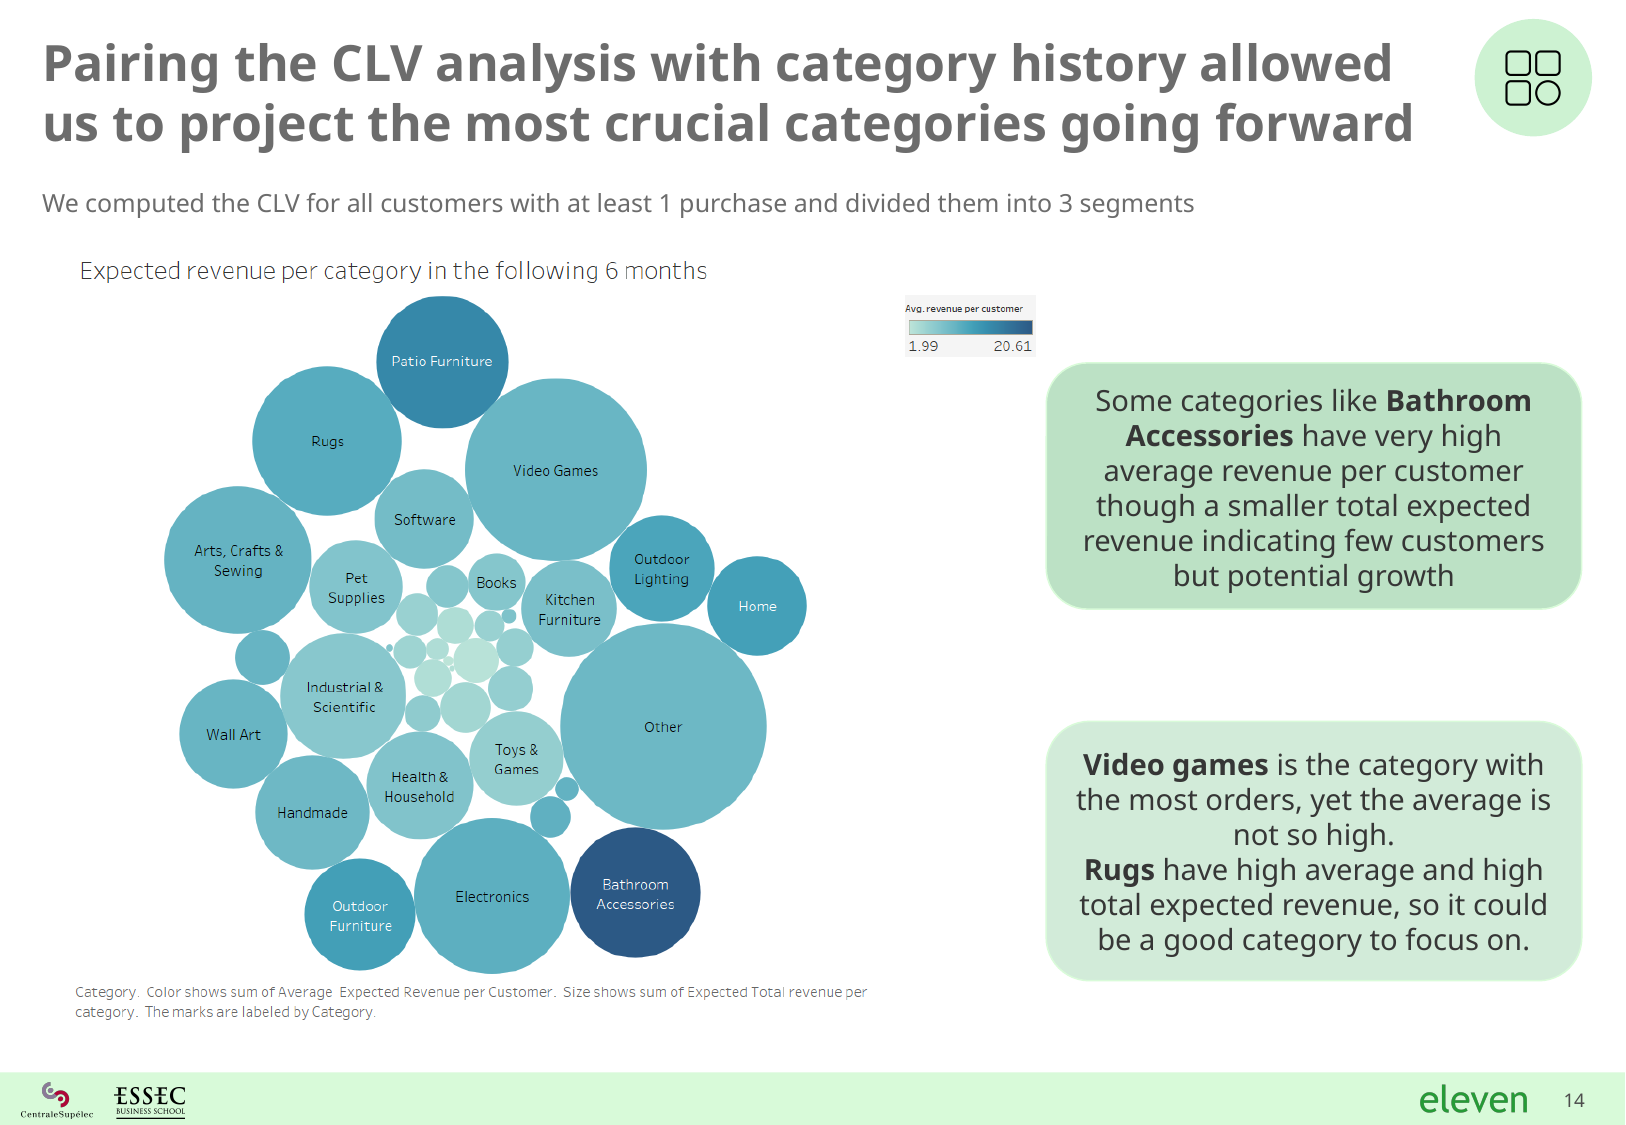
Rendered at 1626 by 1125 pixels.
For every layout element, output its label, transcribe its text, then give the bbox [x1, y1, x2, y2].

picture [21, 1082, 93, 1119]
picture [75, 247, 1036, 1021]
text_box Video games is the category with the most orders, yet the average is not so high. Rugs have high average and high total expected revenue, so it could be a good category to focus on. [1046, 721, 1582, 981]
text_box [1474, 18, 1593, 137]
title Pairing the CLV analysis with category history allowed us to project the most crucial categories going forward [26, 23, 1469, 137]
text_box Some categories like Bathroom Accessories have very high average revenue per customer though a smaller total expected revenue indicating few customers but potential growth [1046, 362, 1582, 610]
list We computed the CLV for all customers with at least 1 purchase and divided them into 3 segments [27, 179, 1593, 1031]
picture [114, 1087, 185, 1119]
picture [1419, 1080, 1540, 1125]
